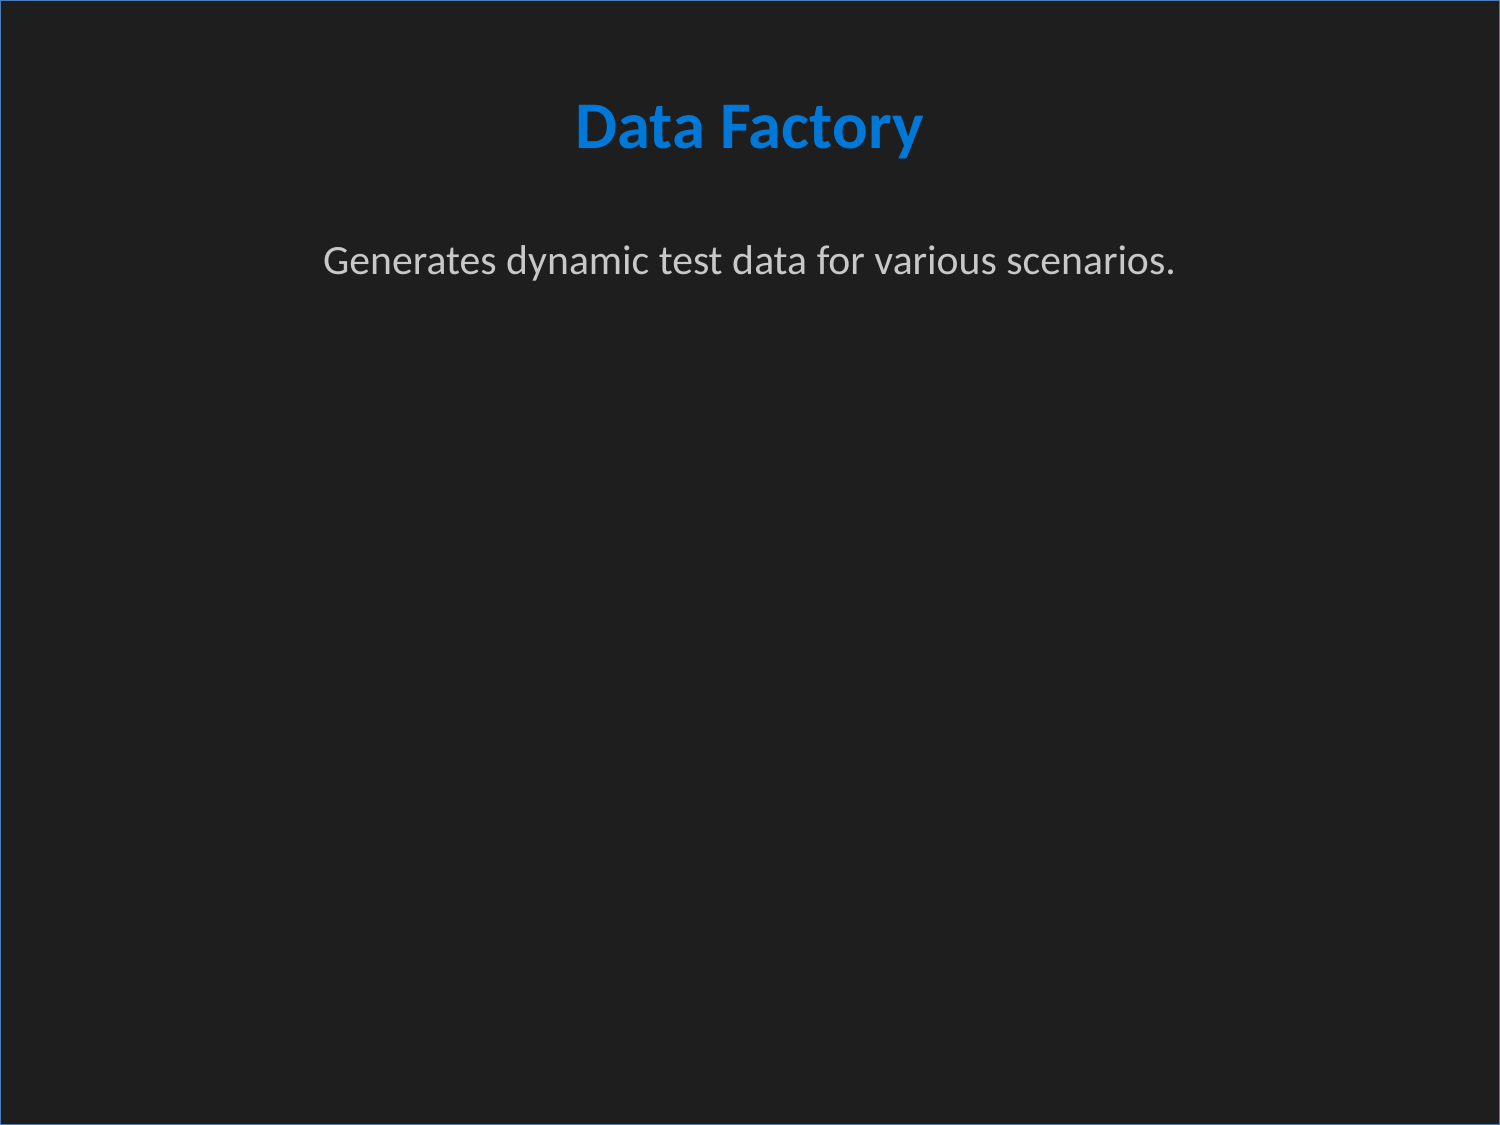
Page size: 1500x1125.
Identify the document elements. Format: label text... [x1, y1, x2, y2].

text_box Data Factory [560, 74, 940, 170]
text_box Generates dynamic test data for various scenarios. [308, 224, 1192, 290]
text_box [0, 0, 1500, 1125]
